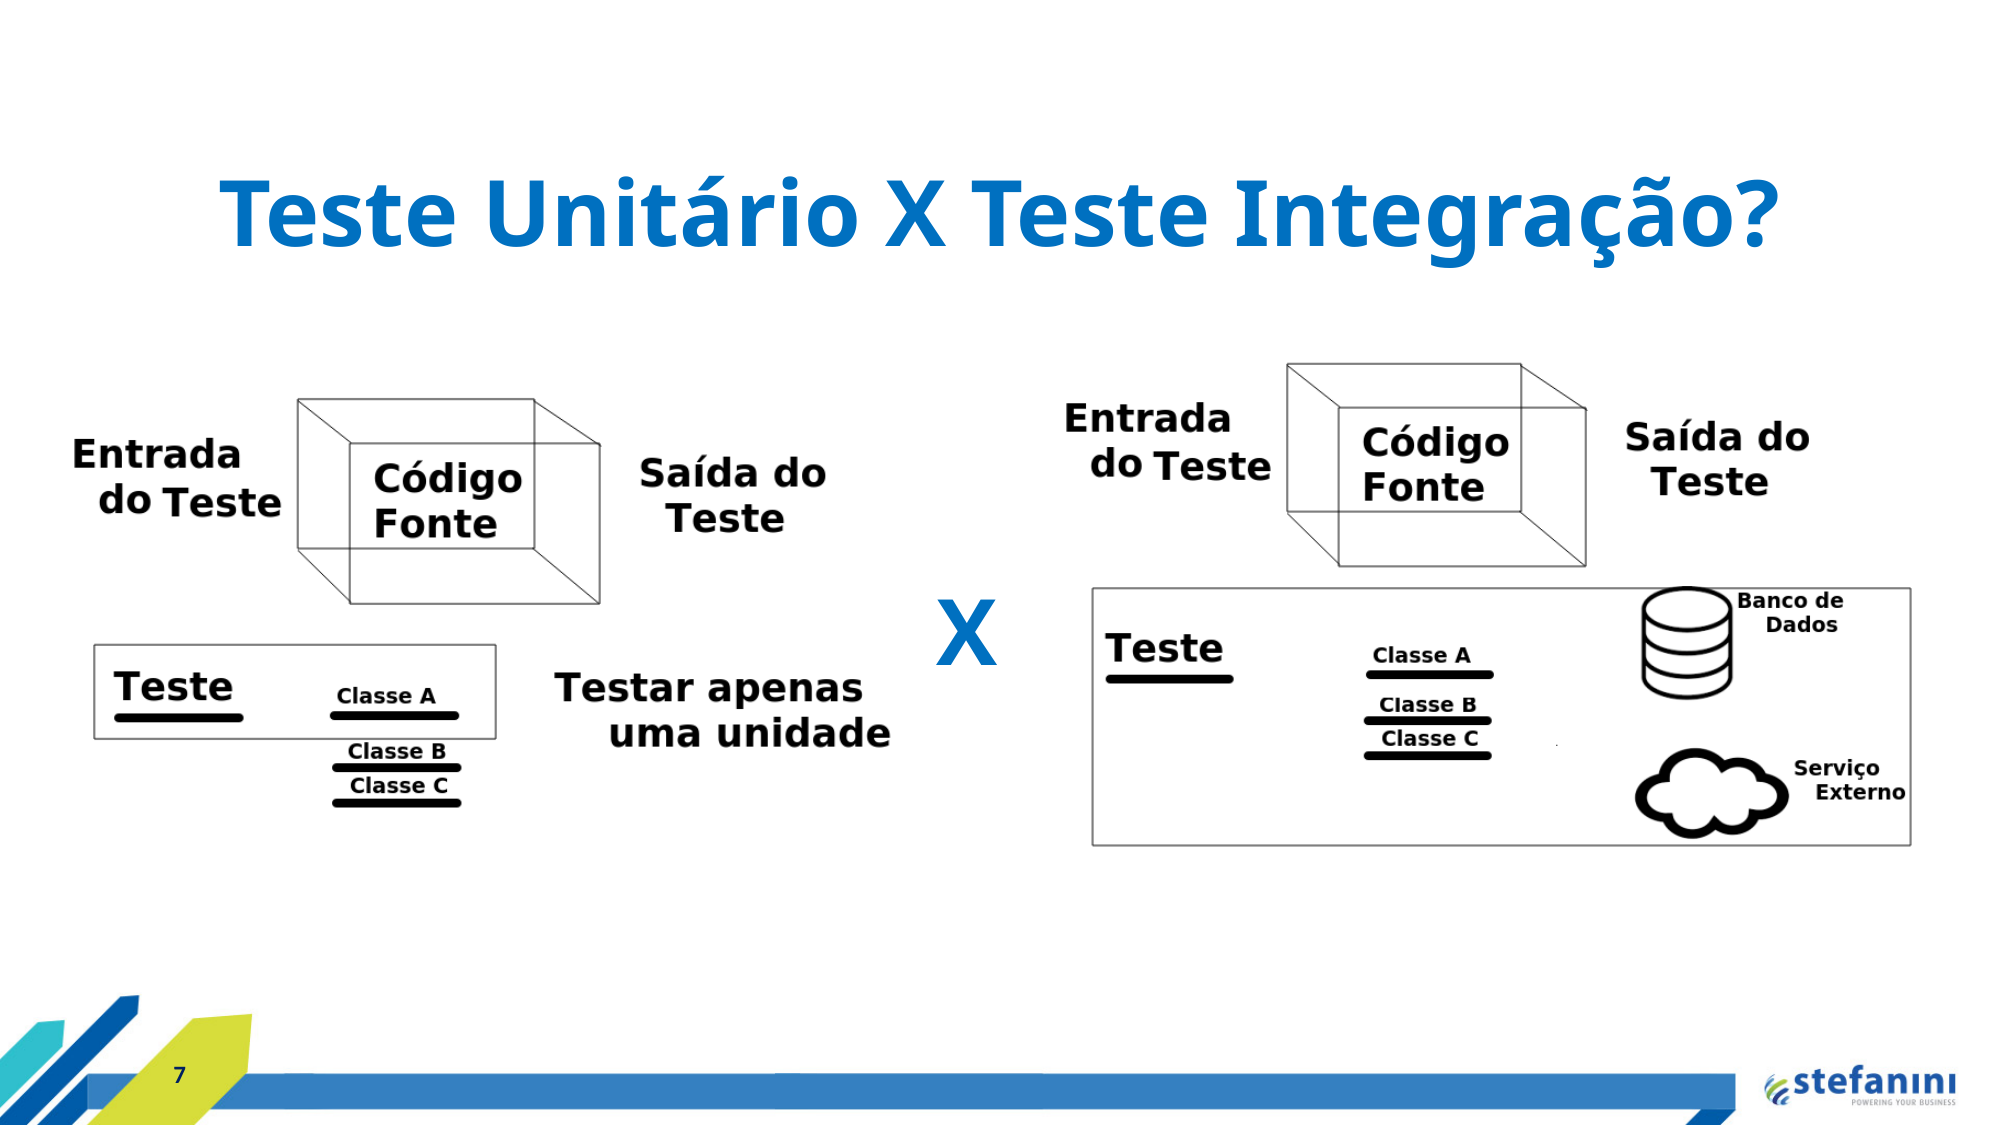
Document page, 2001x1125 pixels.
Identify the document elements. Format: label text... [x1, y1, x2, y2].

text_box <number> [158, 1043, 609, 1104]
picture [1062, 342, 1916, 851]
text_box X [931, 566, 1004, 689]
text_box Teste Unitário X Teste Integração? [0, 175, 2000, 353]
picture [70, 377, 926, 813]
picture [0, 981, 1998, 1125]
